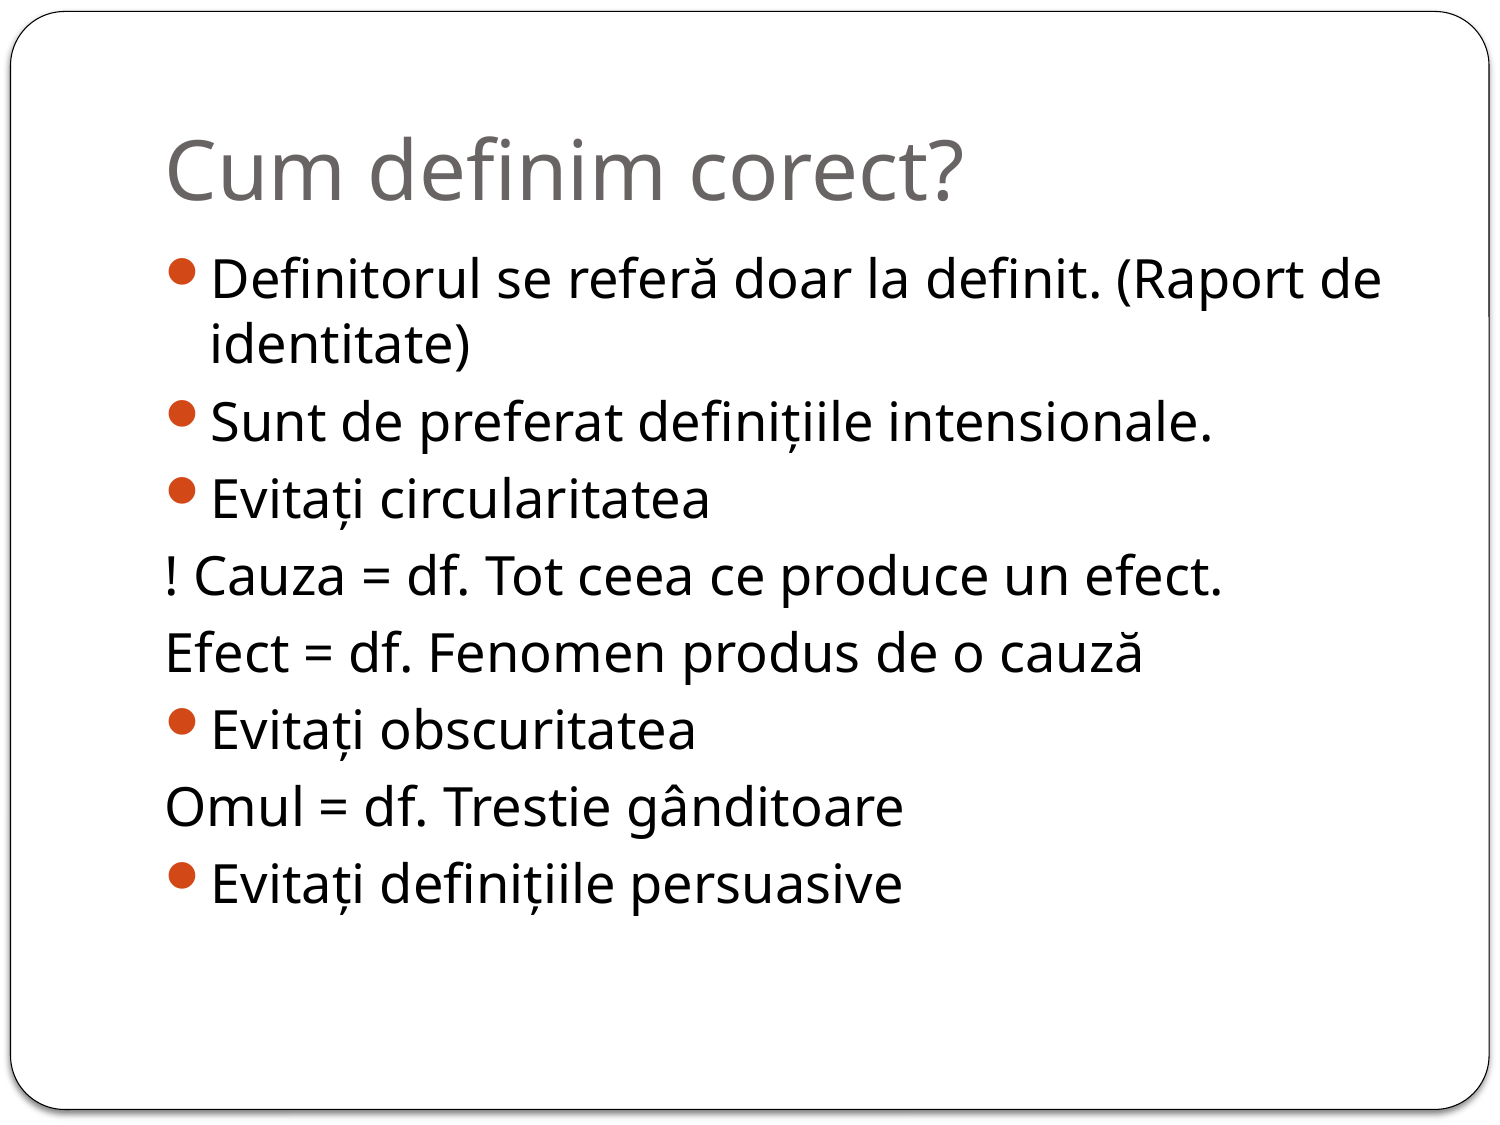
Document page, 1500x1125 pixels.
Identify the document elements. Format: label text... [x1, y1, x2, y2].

list Definitorul se referă doar la definit. (Raport de identitate) Sunt de preferat definițiile intensionale. Evitați circularitatea ! Cauza = df. Tot ceea ce produce un efect. Efect = df. Fenomen produs de o cauză Evitați obscuritatea Omul = df. Trestie gânditoare Evitați definițiile persuasive [150, 237, 1425, 988]
title Cum definim corect? [150, 45, 1425, 233]
